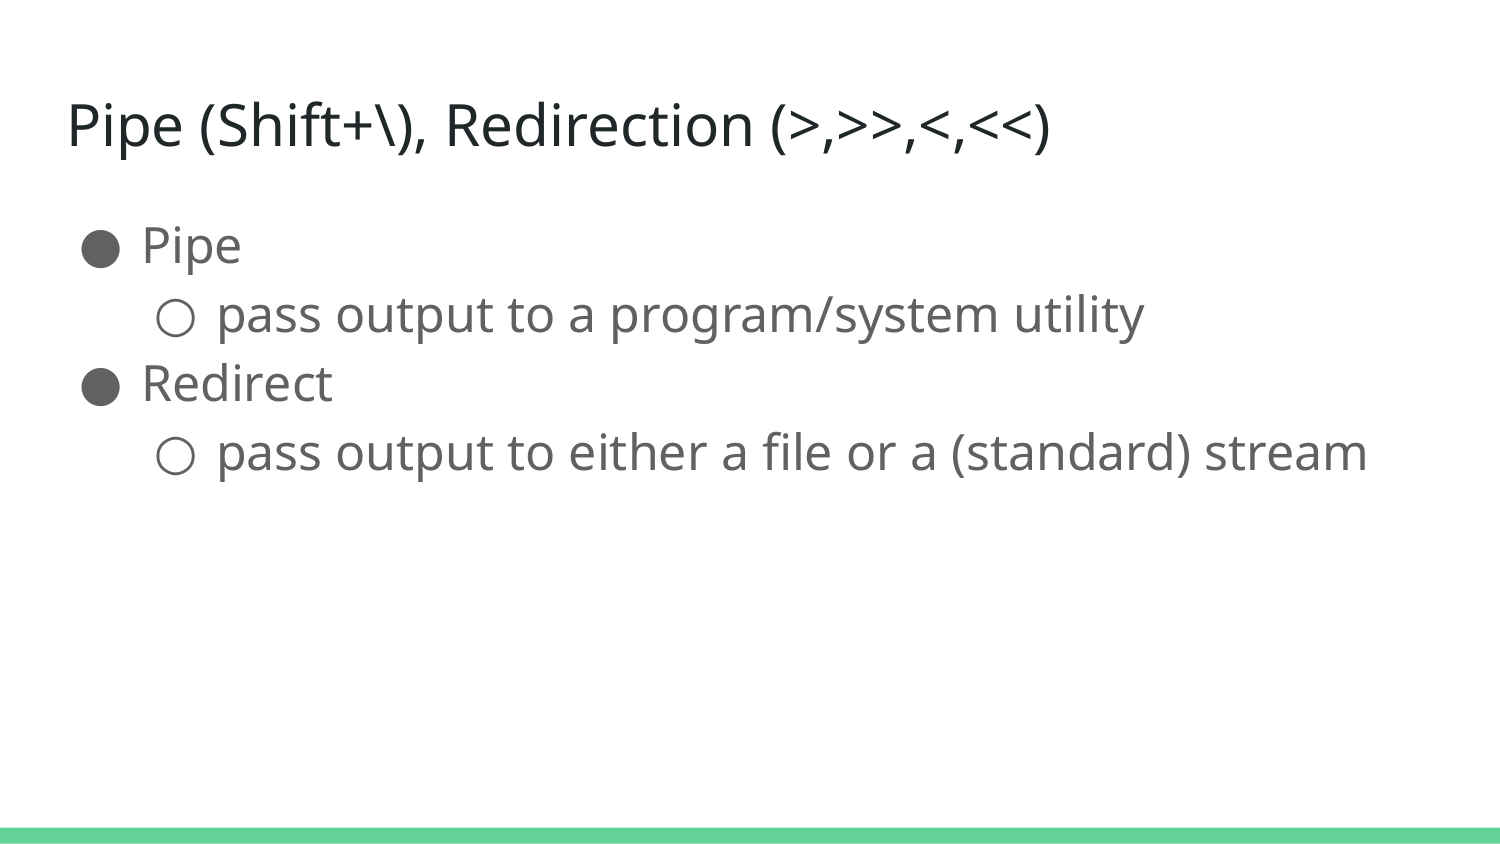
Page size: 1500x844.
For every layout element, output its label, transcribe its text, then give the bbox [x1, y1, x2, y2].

title Pipe (Shift+\), Redirection (>,>>,<,<<) [51, 72, 1449, 167]
list Pipe pass output to a program/system utility Redirect pass output to either a file or a (standard) stream [51, 189, 1449, 750]
